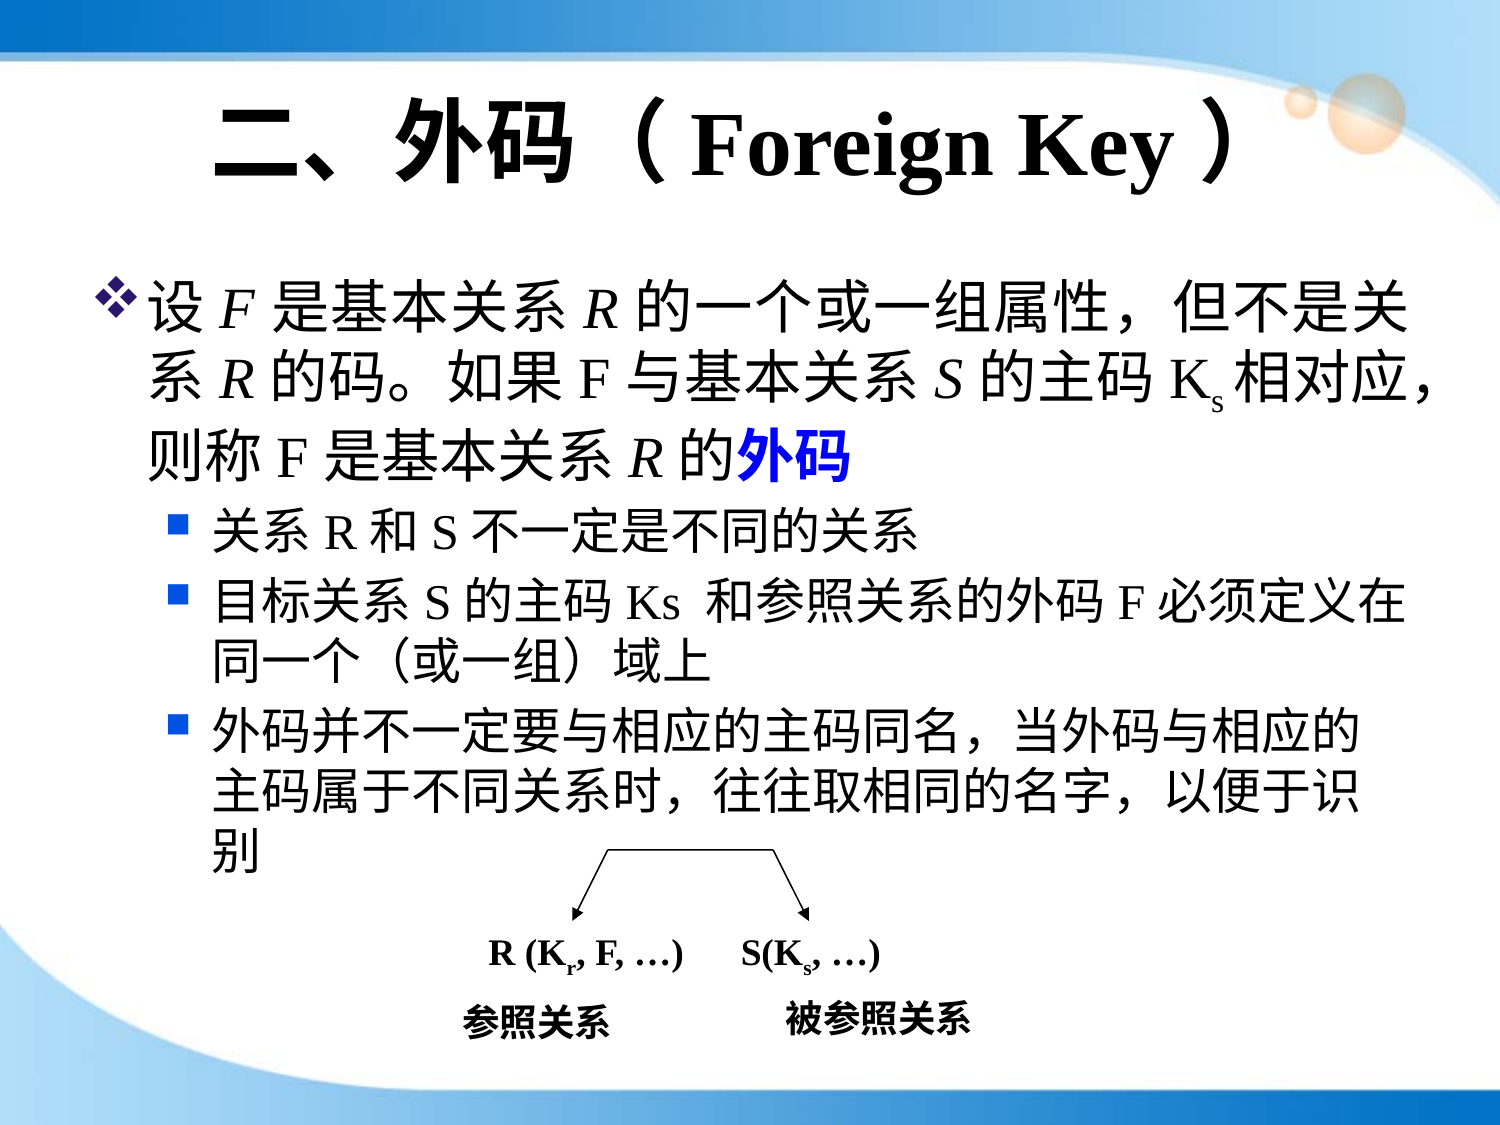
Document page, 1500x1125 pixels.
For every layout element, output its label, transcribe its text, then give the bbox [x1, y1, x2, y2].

text_box R (Kr, F, …) S(Ks, …) [324, 920, 1045, 987]
text_box [572, 849, 608, 921]
text_box 被参照关系 [690, 987, 1069, 1047]
picture [0, 0, 1500, 1125]
title 二、外码（Foreign Key） [75, 45, 1425, 233]
text_box [772, 849, 809, 921]
list 设F是基本关系R的一个或一组属性，但不是关系R的码。如果F与基本关系S的主码Ks相对应，则称F是基本关系R的外码 关系R和S不一定是不同的关系 目标关系S的主码Ks 和参照关系的外码F必须定义在同一个（或一组）域上 外码并不一定要与相应的主码同名，当外码与相应的主码属于不同关系时，往往取相同的名字，以便于识别 [75, 262, 1425, 1005]
text_box 参照关系 [418, 991, 656, 1051]
